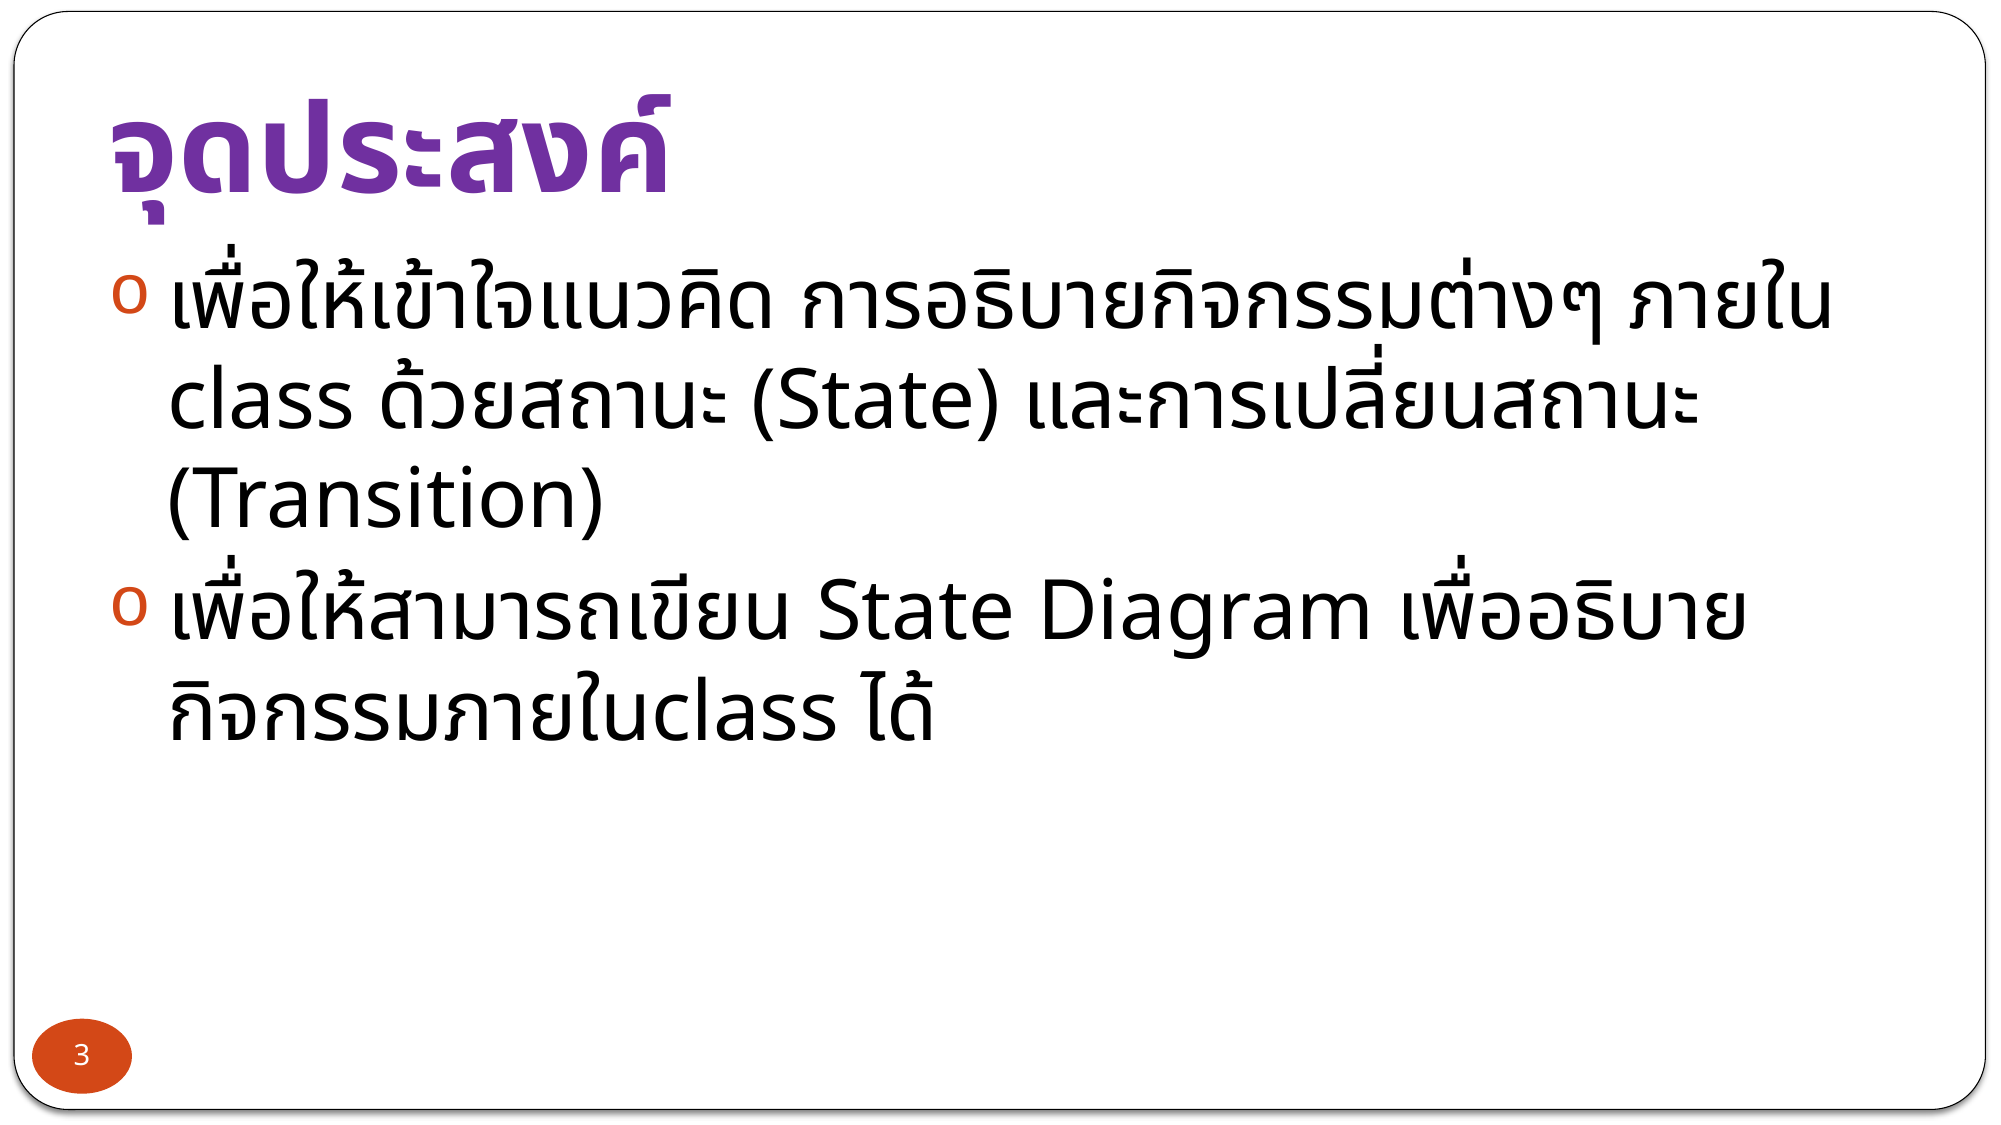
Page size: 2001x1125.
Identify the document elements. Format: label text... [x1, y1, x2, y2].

slide_number 3 [32, 1018, 132, 1094]
title จุดประสงค์ [93, 45, 1900, 233]
list เพื่อให้เข้าใจแนวคิด การอธิบายกิจกรรมต่างๆ ภายใน class ด้วยสถานะ (State) และการเปลี่ยนสถานะ (Transition) เพื่อให้สามารถเขียน State Diagram เพื่ออธิบายกิจกรรมภายในclass ได้ [93, 237, 1900, 988]
